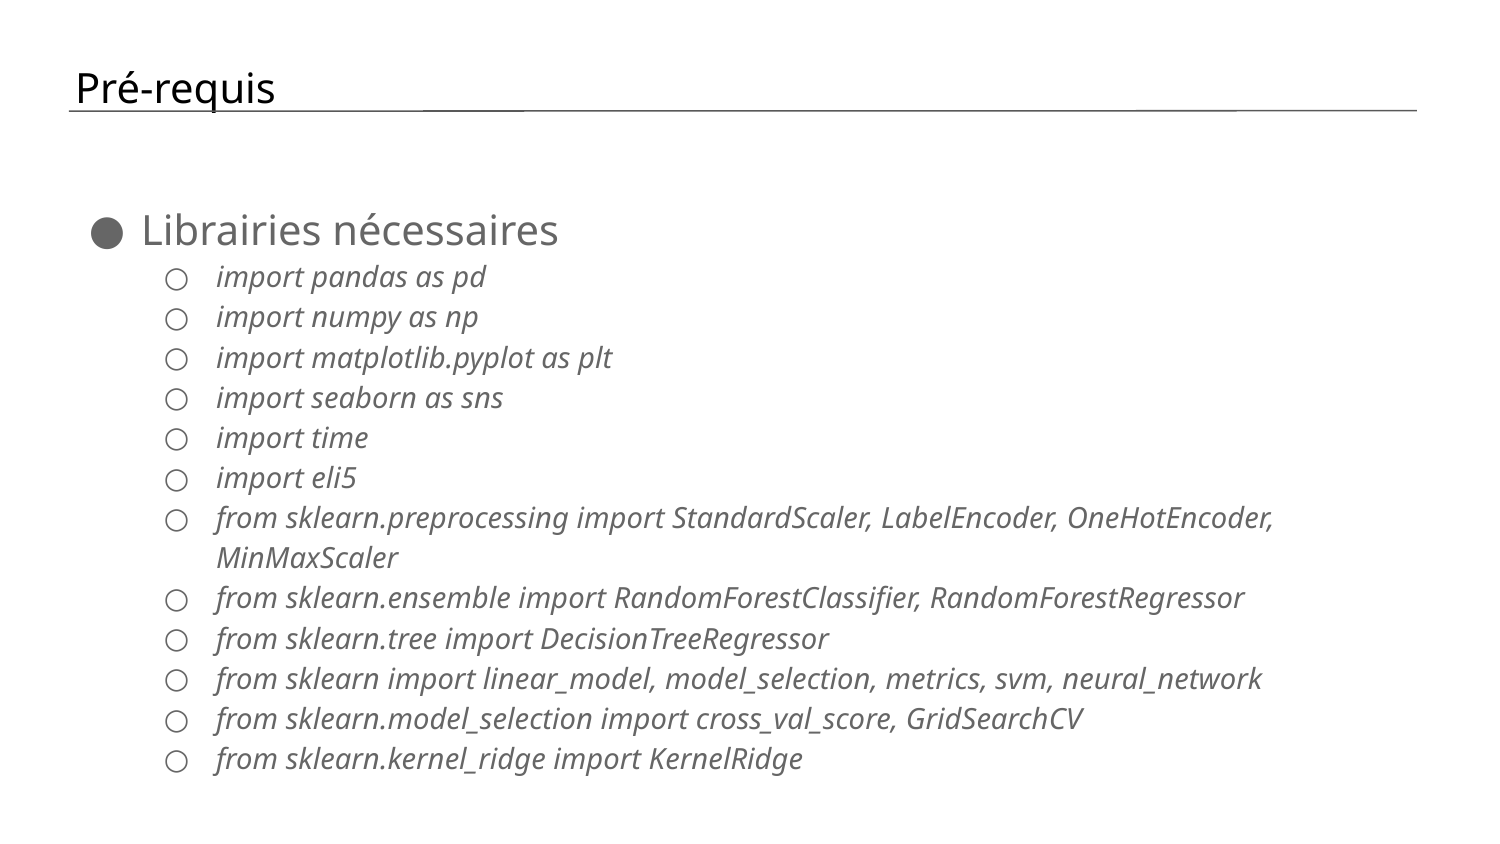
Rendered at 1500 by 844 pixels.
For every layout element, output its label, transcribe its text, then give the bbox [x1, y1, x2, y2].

text_box Pré-requis [59, 47, 912, 128]
subtitle Librairies nécessaires import pandas as pd import numpy as np import matplotlib.pyplot as plt import seaborn as sns import time import eli5 from sklearn.preprocessing import StandardScaler, LabelEncoder, OneHotEncoder, MinMaxScaler from sklearn.ensemble import RandomForestClassifier, RandomForestRegressor from sklearn.tree import DecisionTreeRegressor from sklearn import linear_model, model_selection, metrics, svm, neural_network from sklearn.model_selection import cross_val_score, GridSearchCV from sklearn.kernel_ridge import KernelRidge [51, 180, 1449, 809]
